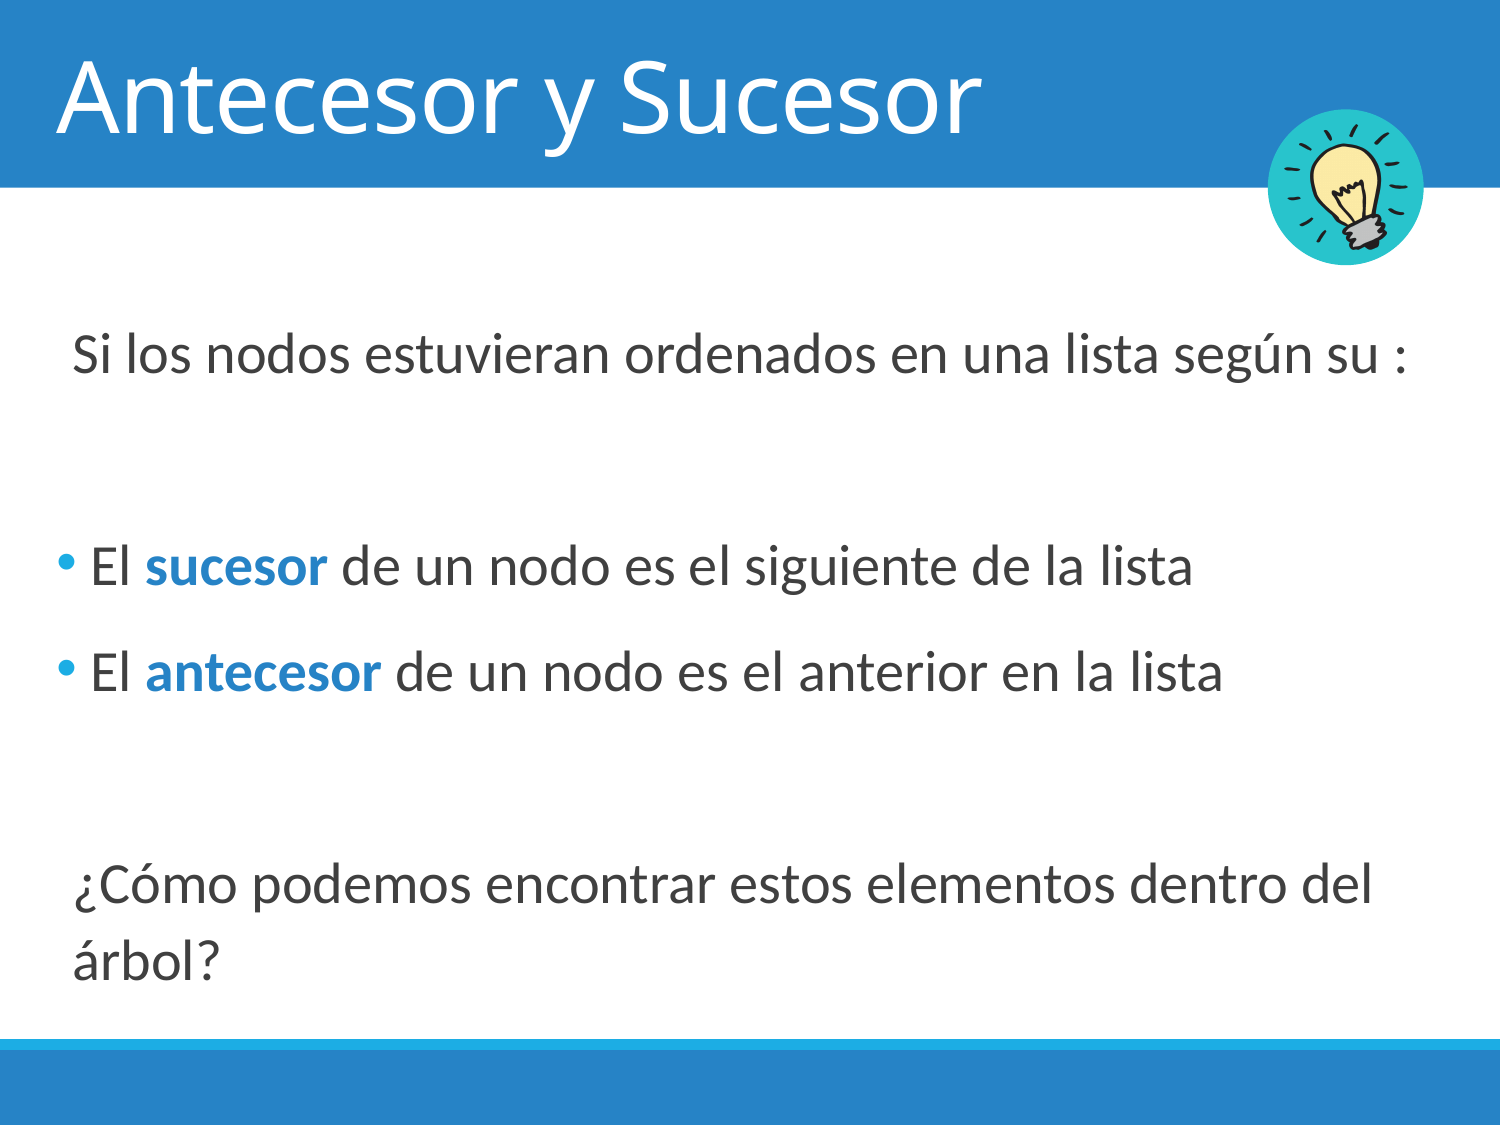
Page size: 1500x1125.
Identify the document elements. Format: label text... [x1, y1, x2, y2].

title Antecesor y Sucesor [41, 0, 1459, 188]
picture [1284, 188, 1408, 250]
